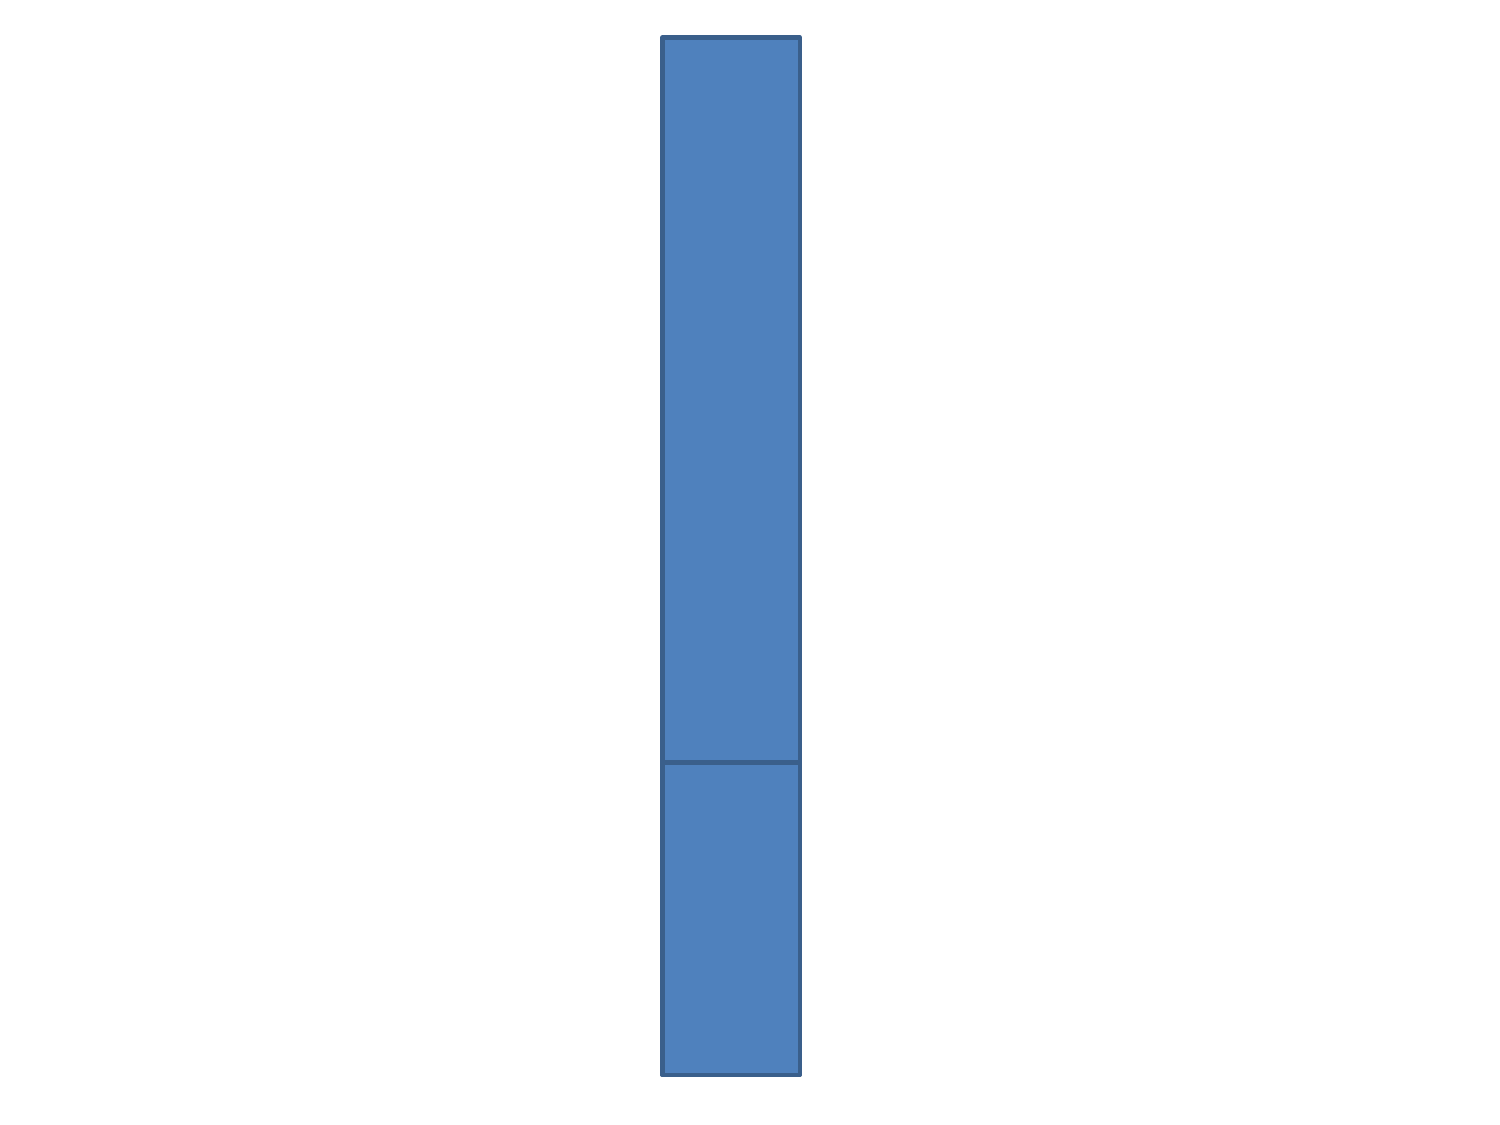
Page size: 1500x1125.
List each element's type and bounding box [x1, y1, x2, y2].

text_box [660, 35, 802, 760]
text_box [660, 760, 802, 1077]
